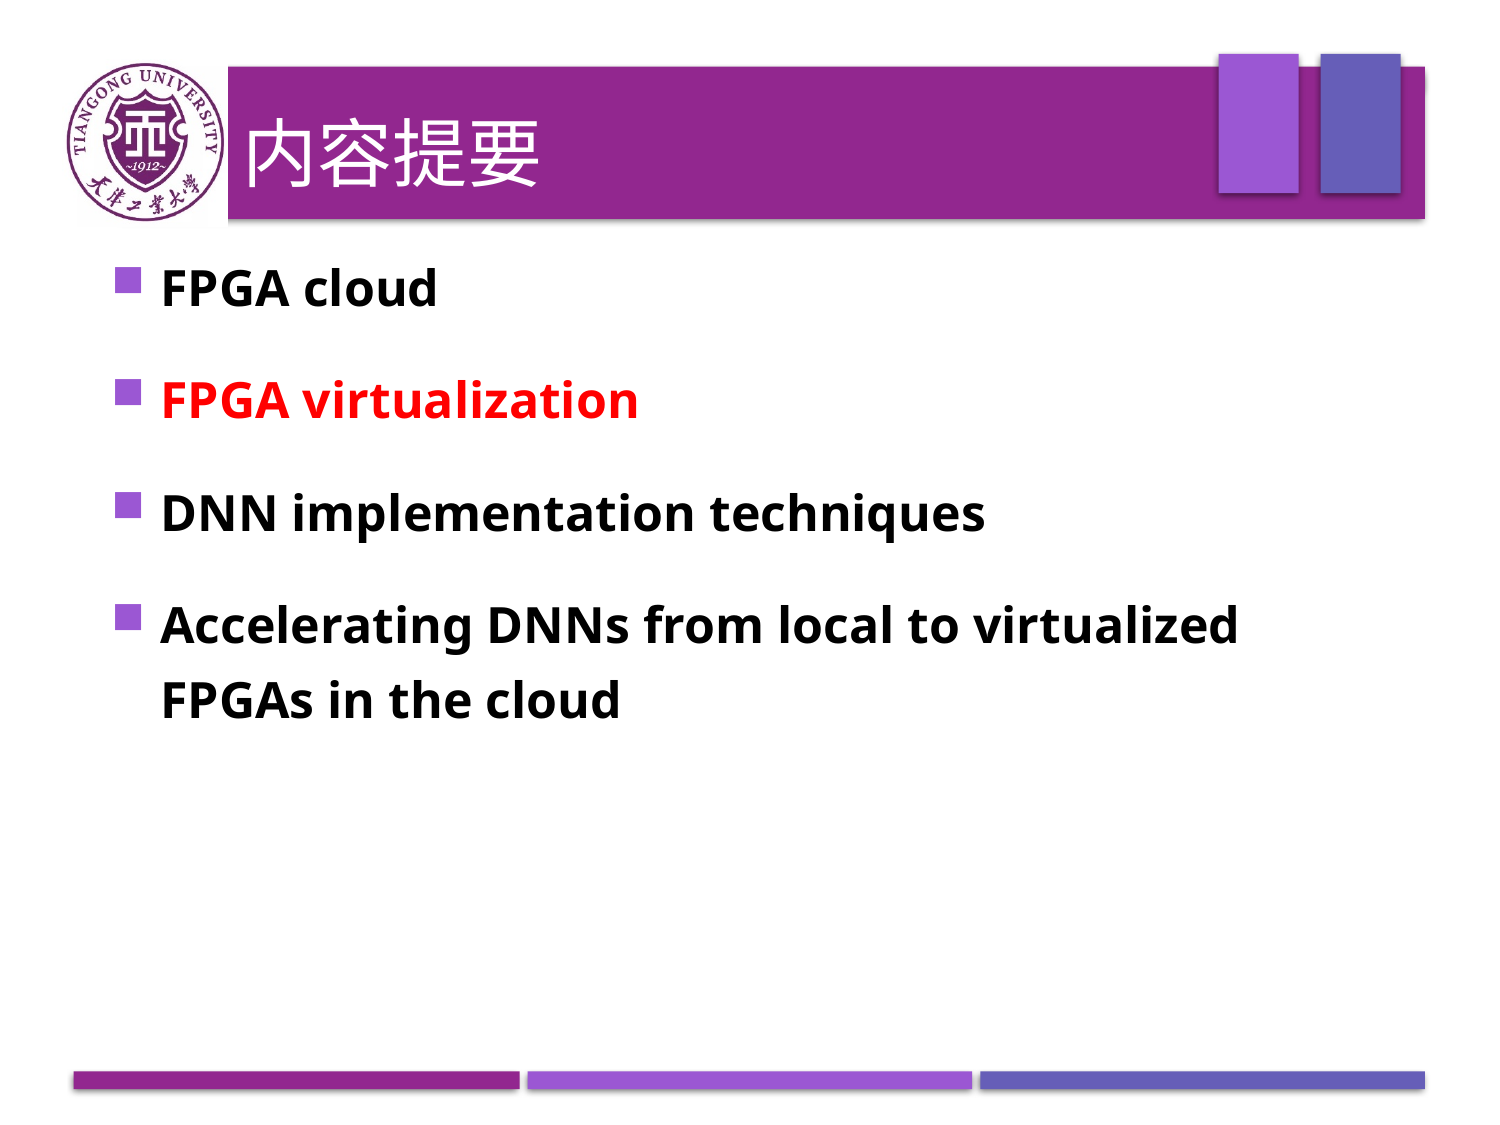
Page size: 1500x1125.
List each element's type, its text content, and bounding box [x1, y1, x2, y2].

picture [62, 59, 228, 227]
list FPGA cloud FPGA virtualization DNN implementation techniques Accelerating DNNs from local to virtualized FPGAs in the cloud [95, 233, 1406, 1059]
title 内容提要 [227, 81, 1406, 205]
